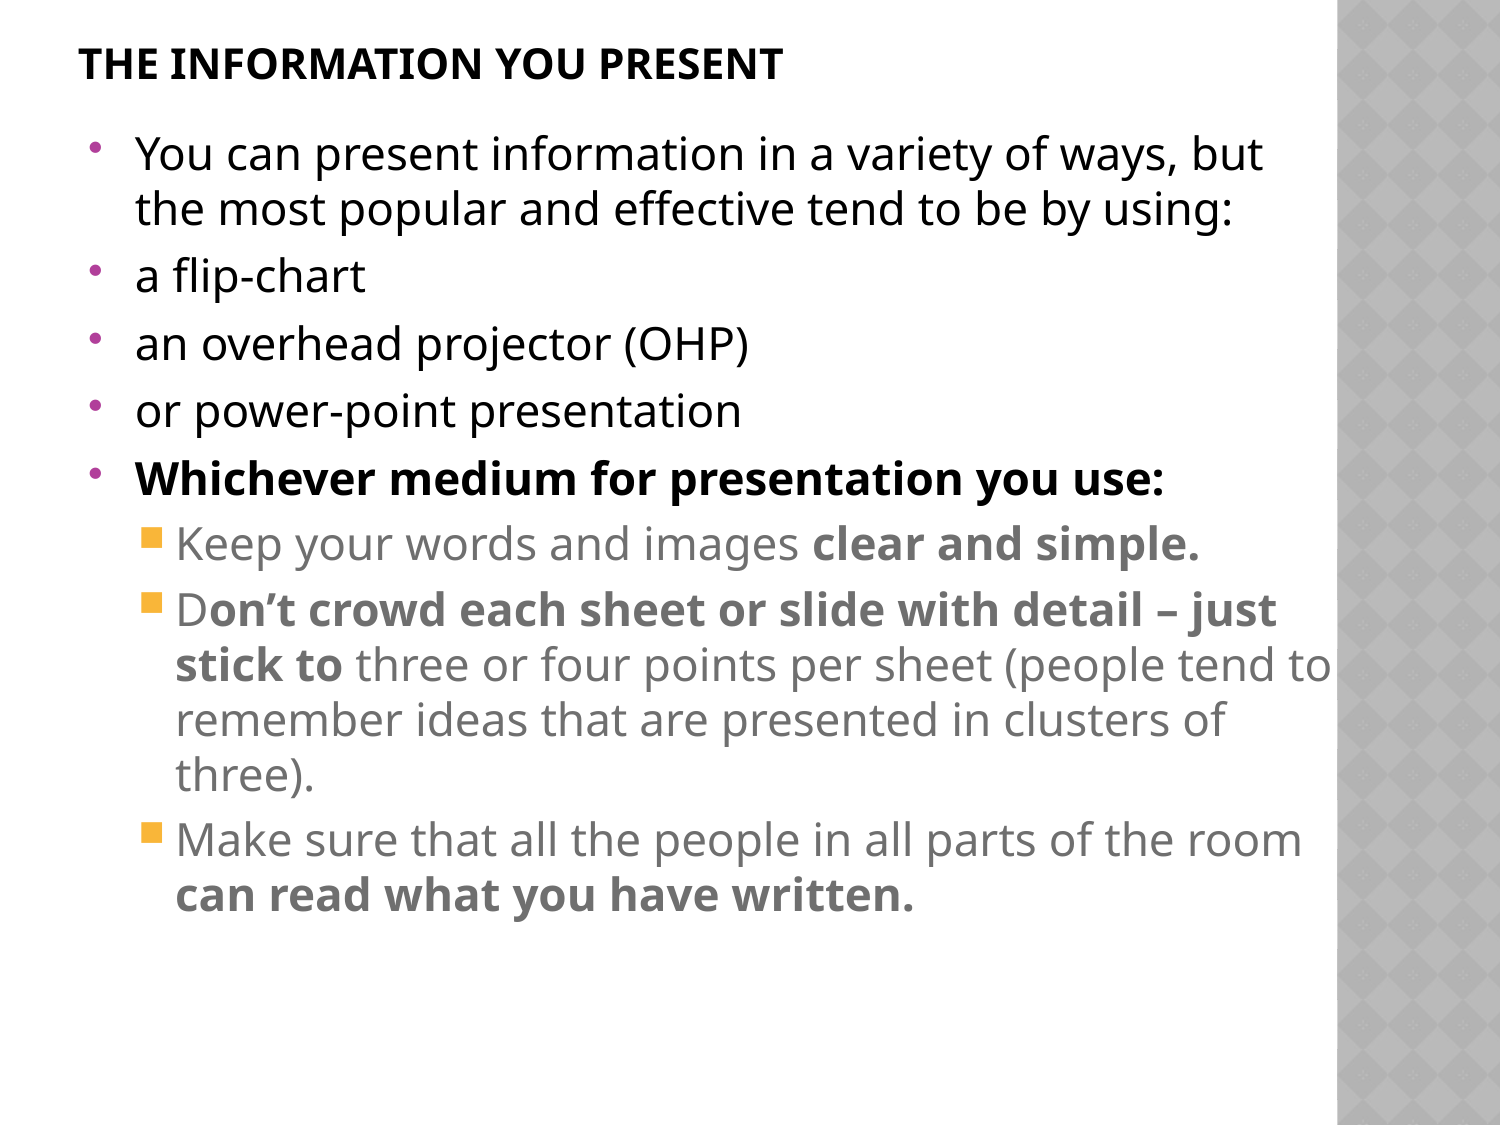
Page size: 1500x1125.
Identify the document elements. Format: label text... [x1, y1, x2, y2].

title THE INFORMATION YOU PRESENT [70, 35, 1258, 89]
list You can present information in a variety of ways, but the most popular and effective tend to be by using: a flip-chart an overhead projector (OHP) or power-point presentation Whichever medium for presentation you use: Keep your words and images clear and simple. Don’t crowd each sheet or slide with detail – just stick to three or four points per sheet (people tend to remember ideas that are presented in clusters of three). Make sure that all the people in all parts of the room can read what you have written. [75, 117, 1360, 1043]
